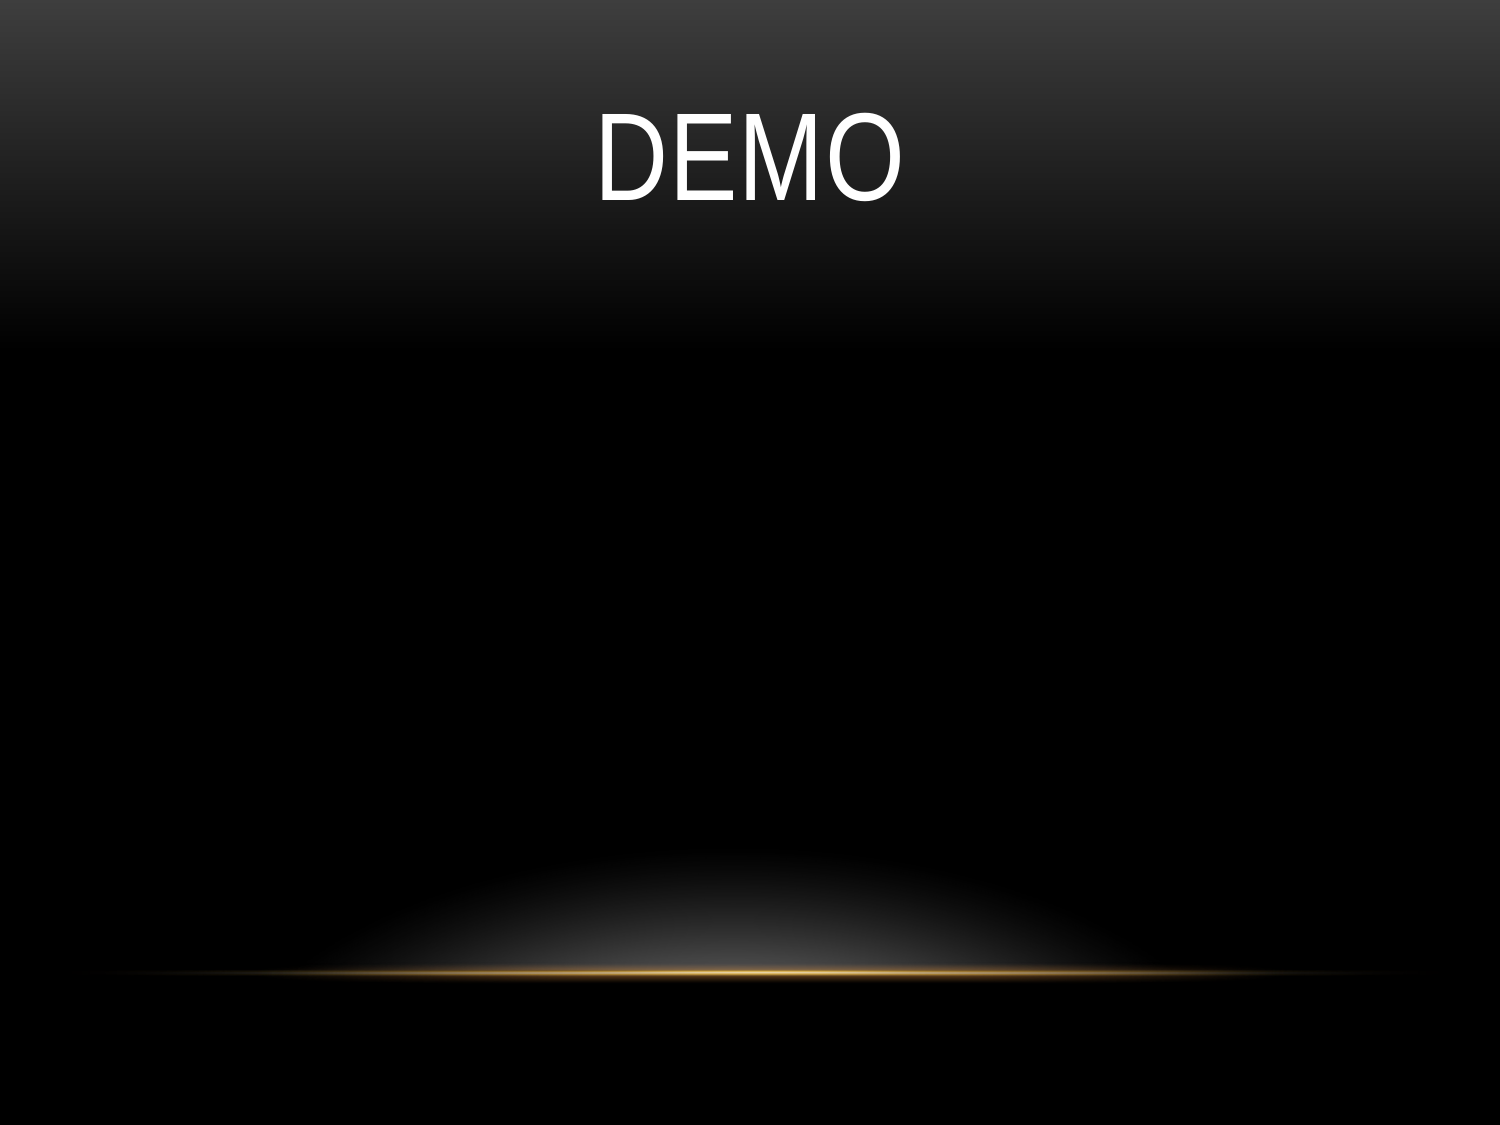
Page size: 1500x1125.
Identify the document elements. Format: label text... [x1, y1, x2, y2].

picture [0, 0, 1500, 1125]
title DEMO [99, 45, 1400, 233]
